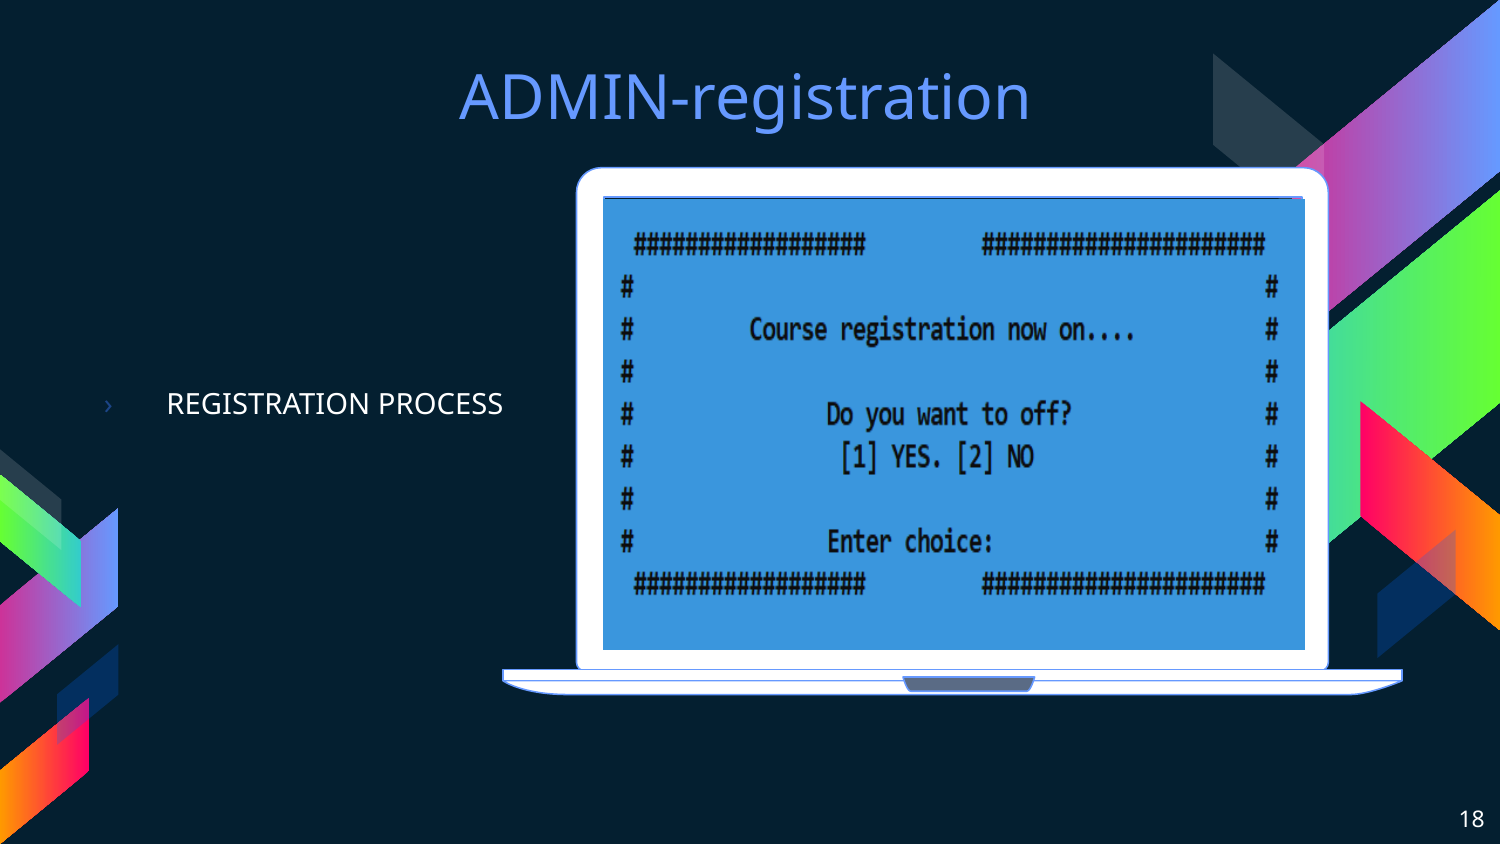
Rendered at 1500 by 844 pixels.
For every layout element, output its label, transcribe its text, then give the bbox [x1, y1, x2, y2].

text_box 18 [1403, 789, 1500, 844]
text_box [502, 167, 1403, 695]
picture [602, 199, 1306, 650]
text_box ADMIN-registration [22, 42, 1276, 148]
text_box REGISTRATION PROCESS [76, 335, 1057, 790]
